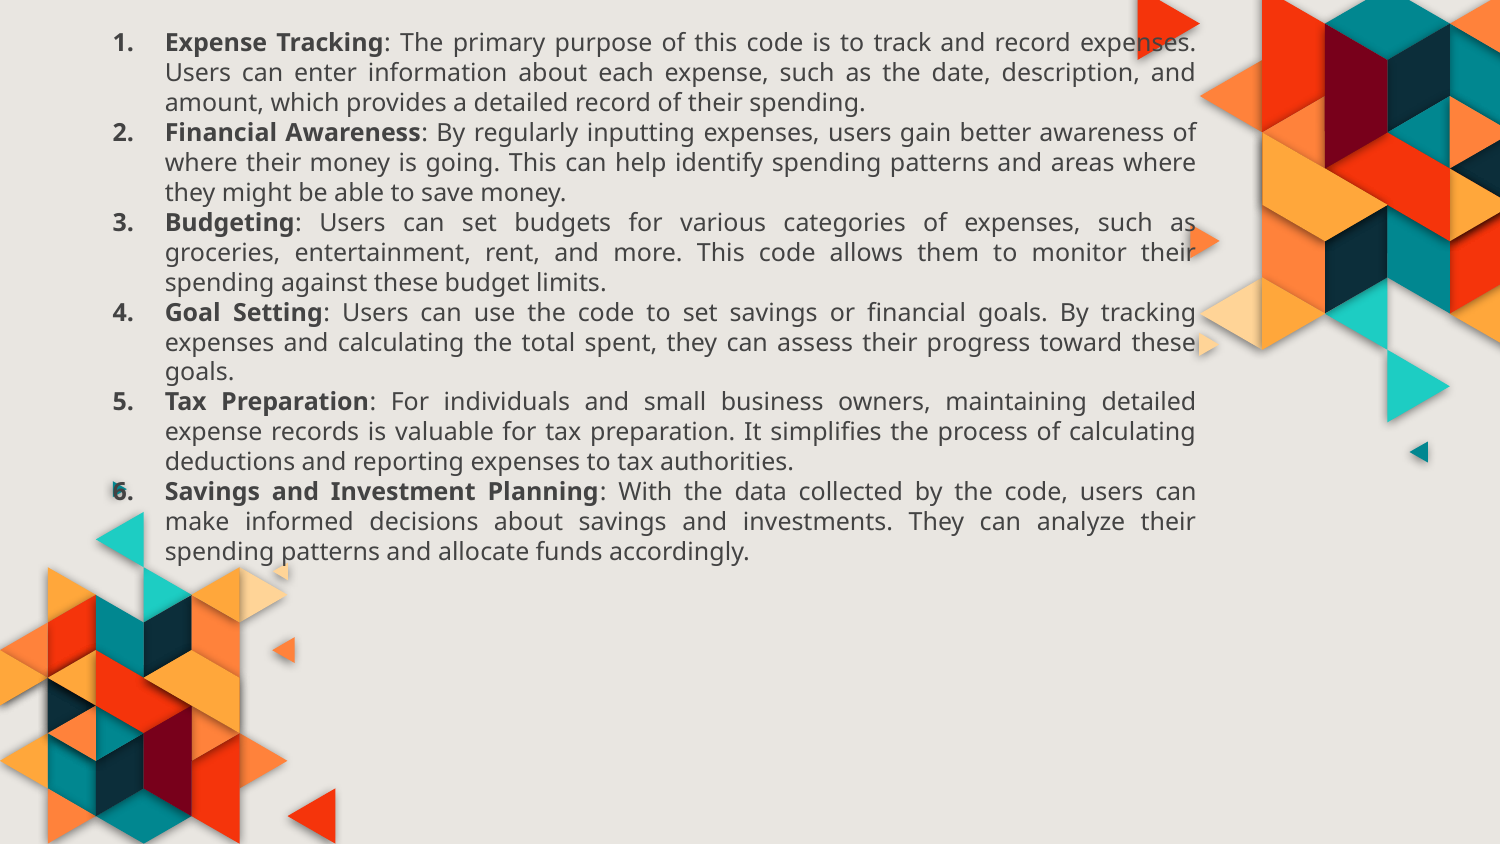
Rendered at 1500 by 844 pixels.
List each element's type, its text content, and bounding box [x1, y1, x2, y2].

subtitle Expense Tracking: The primary purpose of this code is to track and record expenses. Users can enter information about each expense, such as the date, description, and amount, which provides a detailed record of their spending. Financial Awareness: By regularly inputting expenses, users gain better awareness of where their money is going. This can help identify spending patterns and areas where they might be able to save money. Budgeting: Users can set budgets for various categories of expenses, such as groceries, entertainment, rent, and more. This code allows them to monitor their spending against these budget limits. Goal Setting: Users can use the code to set savings or financial goals. By tracking expenses and calculating the total spent, they can assess their progress toward these goals. Tax Preparation: For individuals and small business owners, maintaining detailed expense records is valuable for tax preparation. It simplifies the process of calculating deductions and reporting expenses to tax authorities. Savings and Investment Planning: With the data collected by the code, users can make informed decisions about savings and investments. They can analyze their spending patterns and allocate funds accordingly. [74, 40, 1213, 611]
